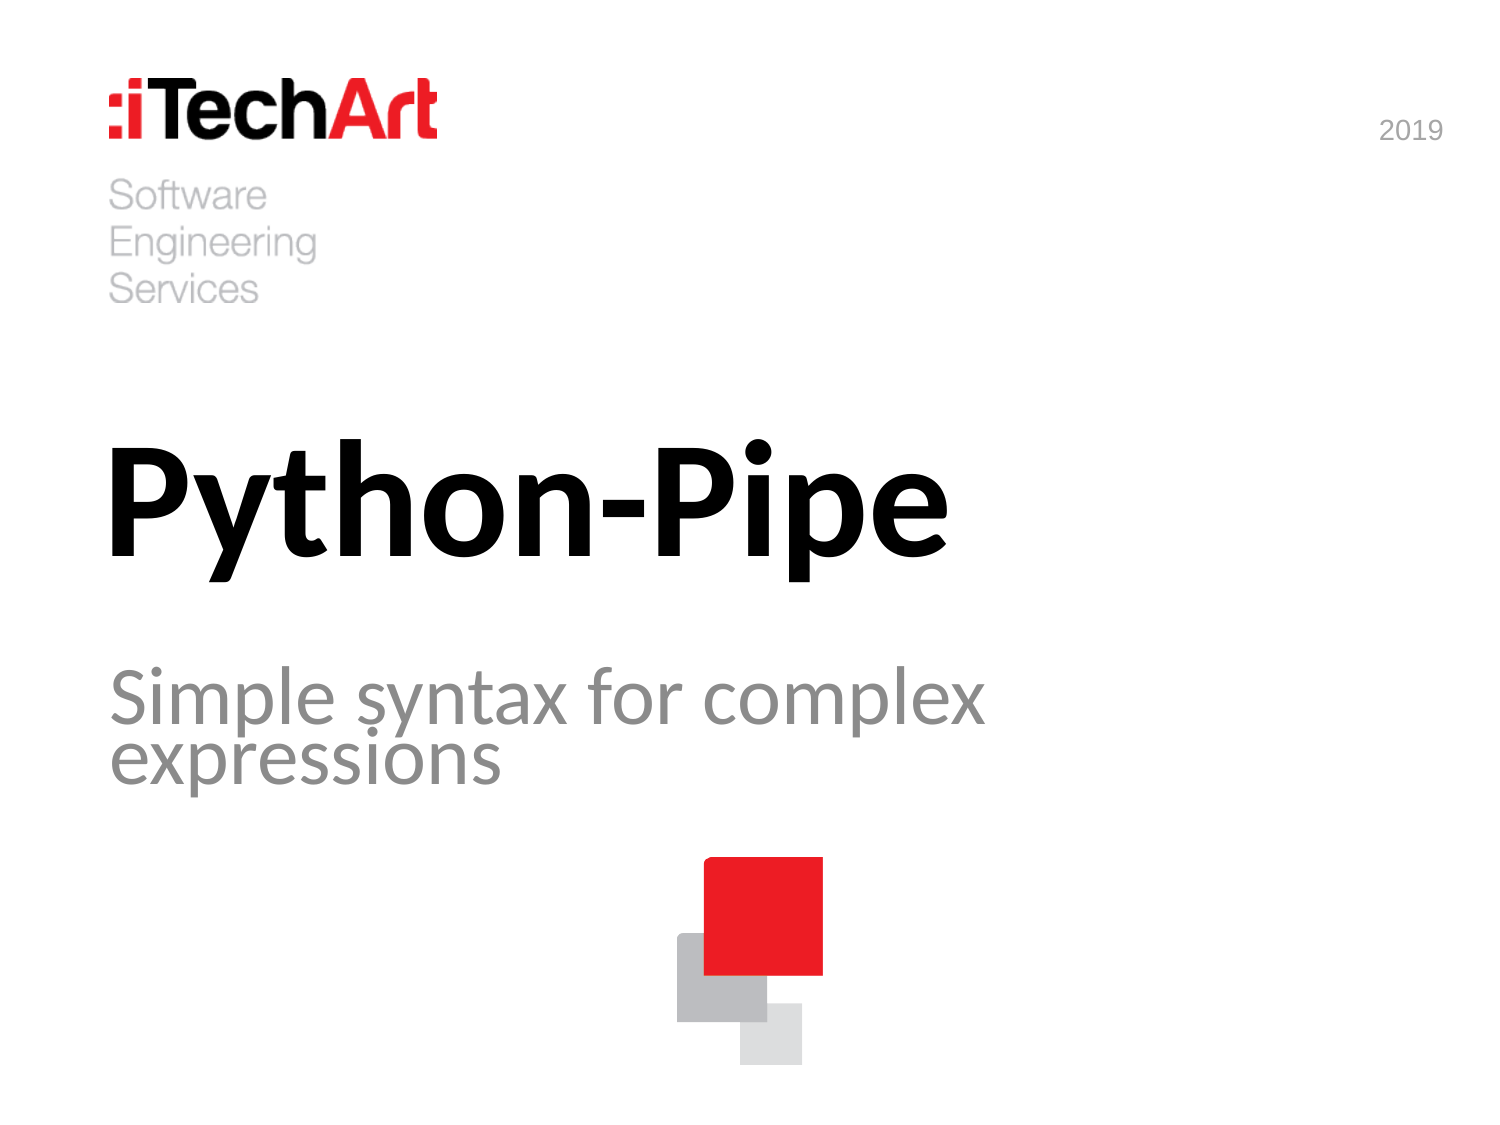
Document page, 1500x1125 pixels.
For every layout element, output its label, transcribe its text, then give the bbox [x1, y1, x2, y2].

picture [677, 857, 823, 1065]
picture [109, 77, 437, 303]
text_box 2019 [1119, 103, 1459, 154]
text_box Python-Pipe [88, 420, 1395, 662]
text_box Simple syntax for complex expressions [94, 668, 1380, 787]
